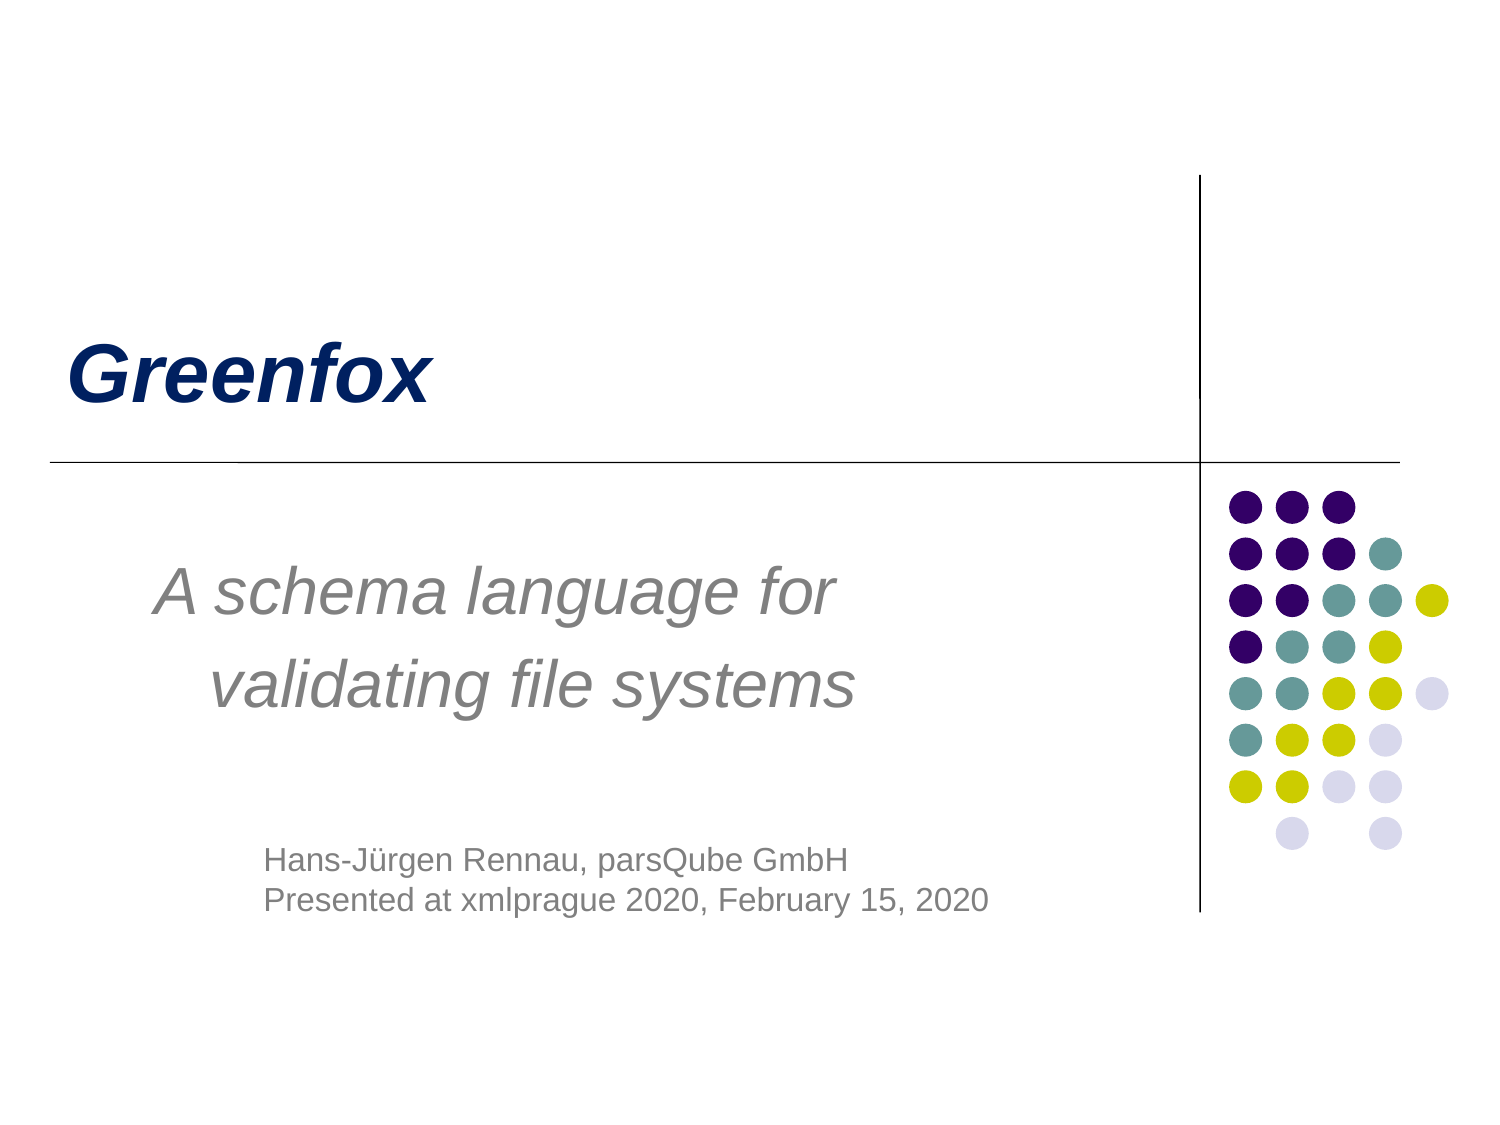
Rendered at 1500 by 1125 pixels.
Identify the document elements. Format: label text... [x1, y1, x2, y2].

text_box Hans-Jürgen Rennau, parsQube GmbH Presented at xmlprague 2020, February 15, 2020 [230, 790, 1161, 966]
subtitle A schema language for validating file systems [139, 446, 1165, 835]
title Greenfox [51, 76, 1165, 427]
